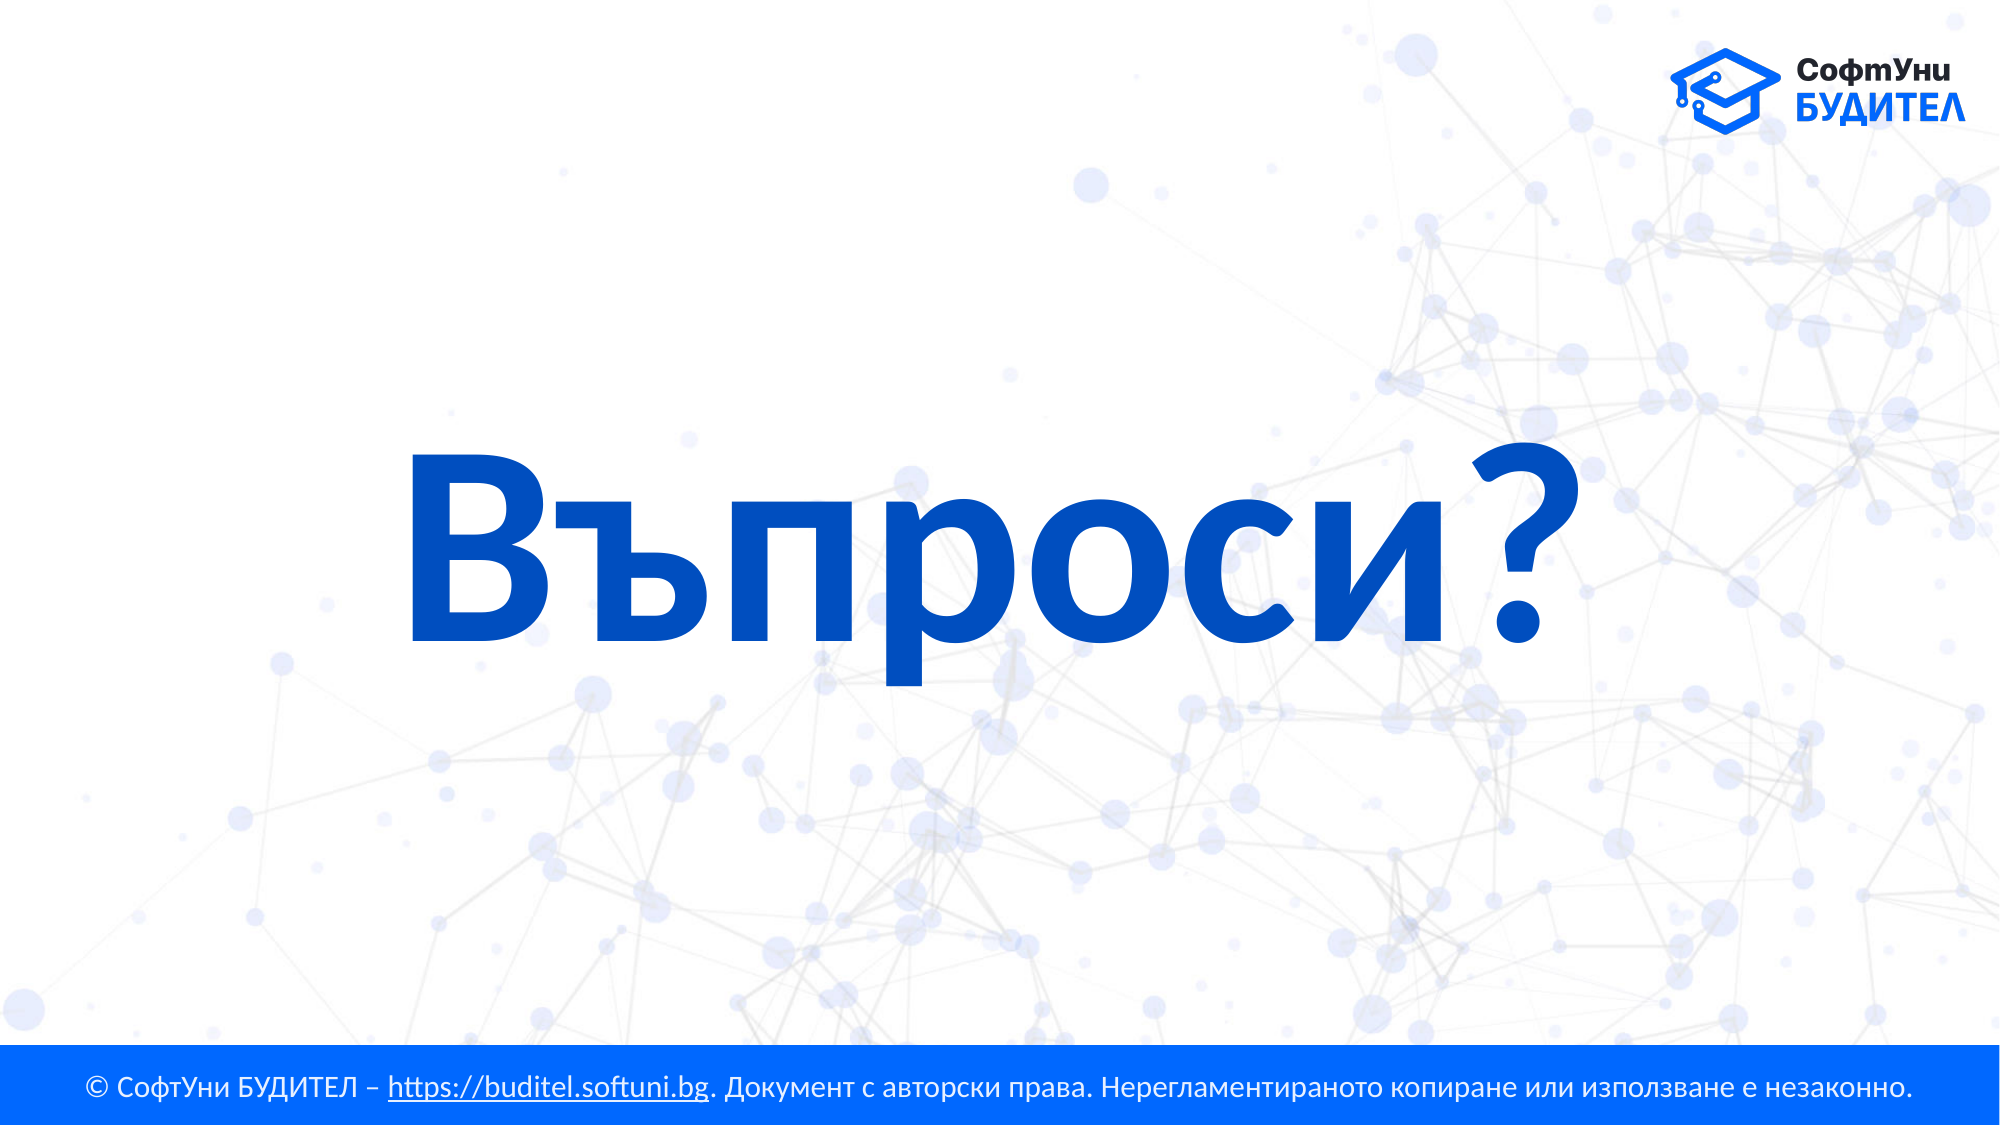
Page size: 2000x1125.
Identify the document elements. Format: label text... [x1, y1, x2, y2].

title Въпроси? [221, 397, 1768, 656]
picture [0, 0, 2000, 1045]
